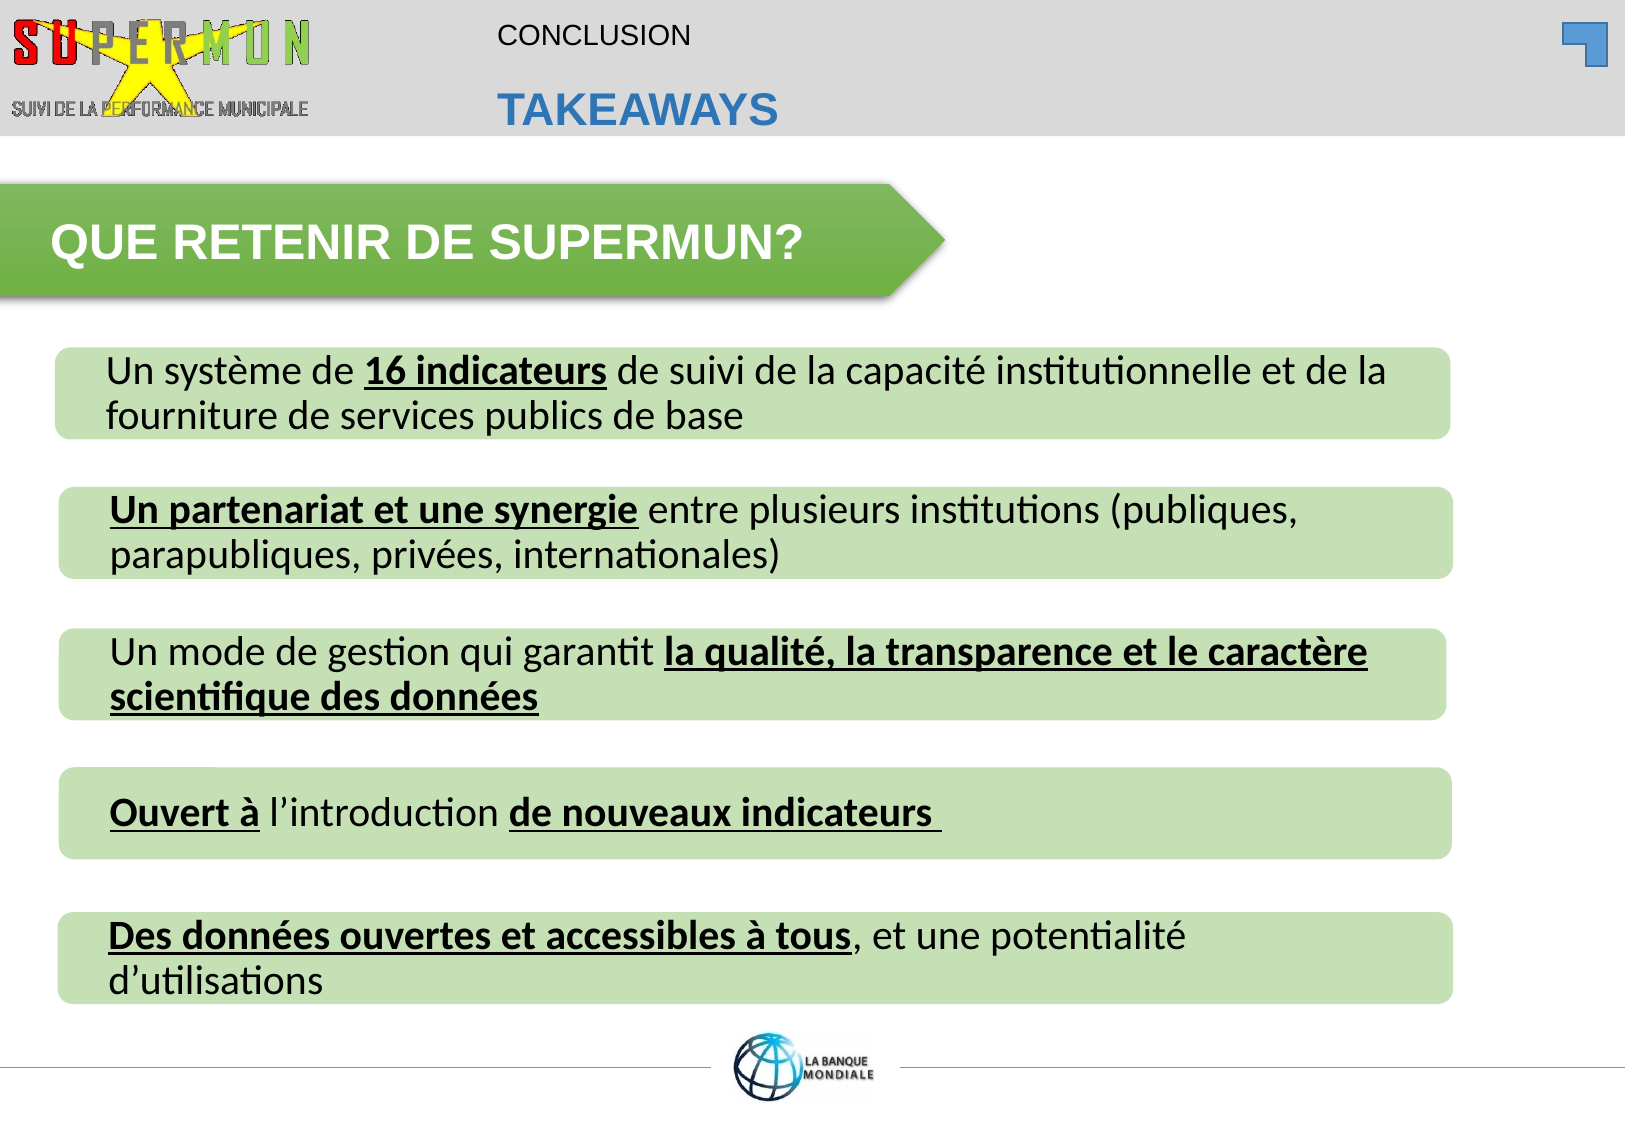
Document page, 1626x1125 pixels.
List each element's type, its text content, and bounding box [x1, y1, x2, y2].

list CONCLUSION [482, 5, 1545, 66]
text_box QUE RETENIR DE SUPERMUN? [0, 183, 946, 296]
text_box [0, 324, 1563, 1033]
picture [733, 1033, 874, 1103]
picture [0, 0, 356, 132]
text_box [1562, 22, 1608, 67]
text_box [0, 0, 1625, 137]
title TAKEAWAYS [482, 65, 1563, 156]
